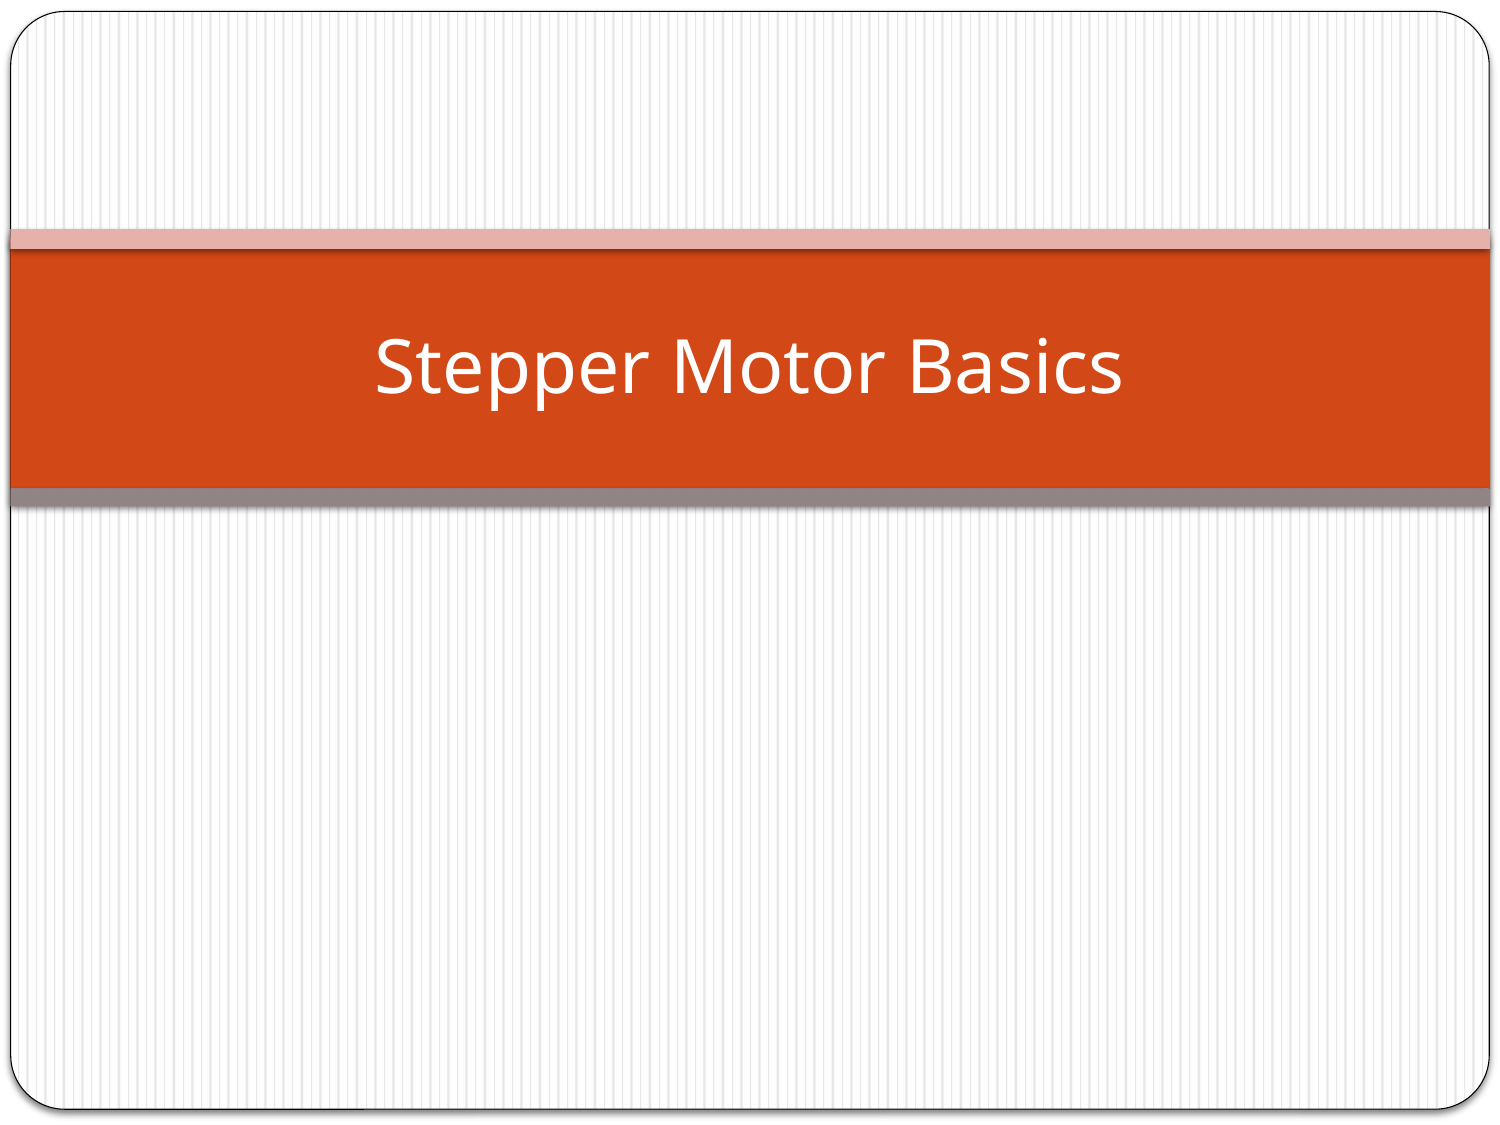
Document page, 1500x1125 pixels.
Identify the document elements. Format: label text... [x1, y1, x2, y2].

title Stepper Motor Basics [75, 247, 1425, 489]
